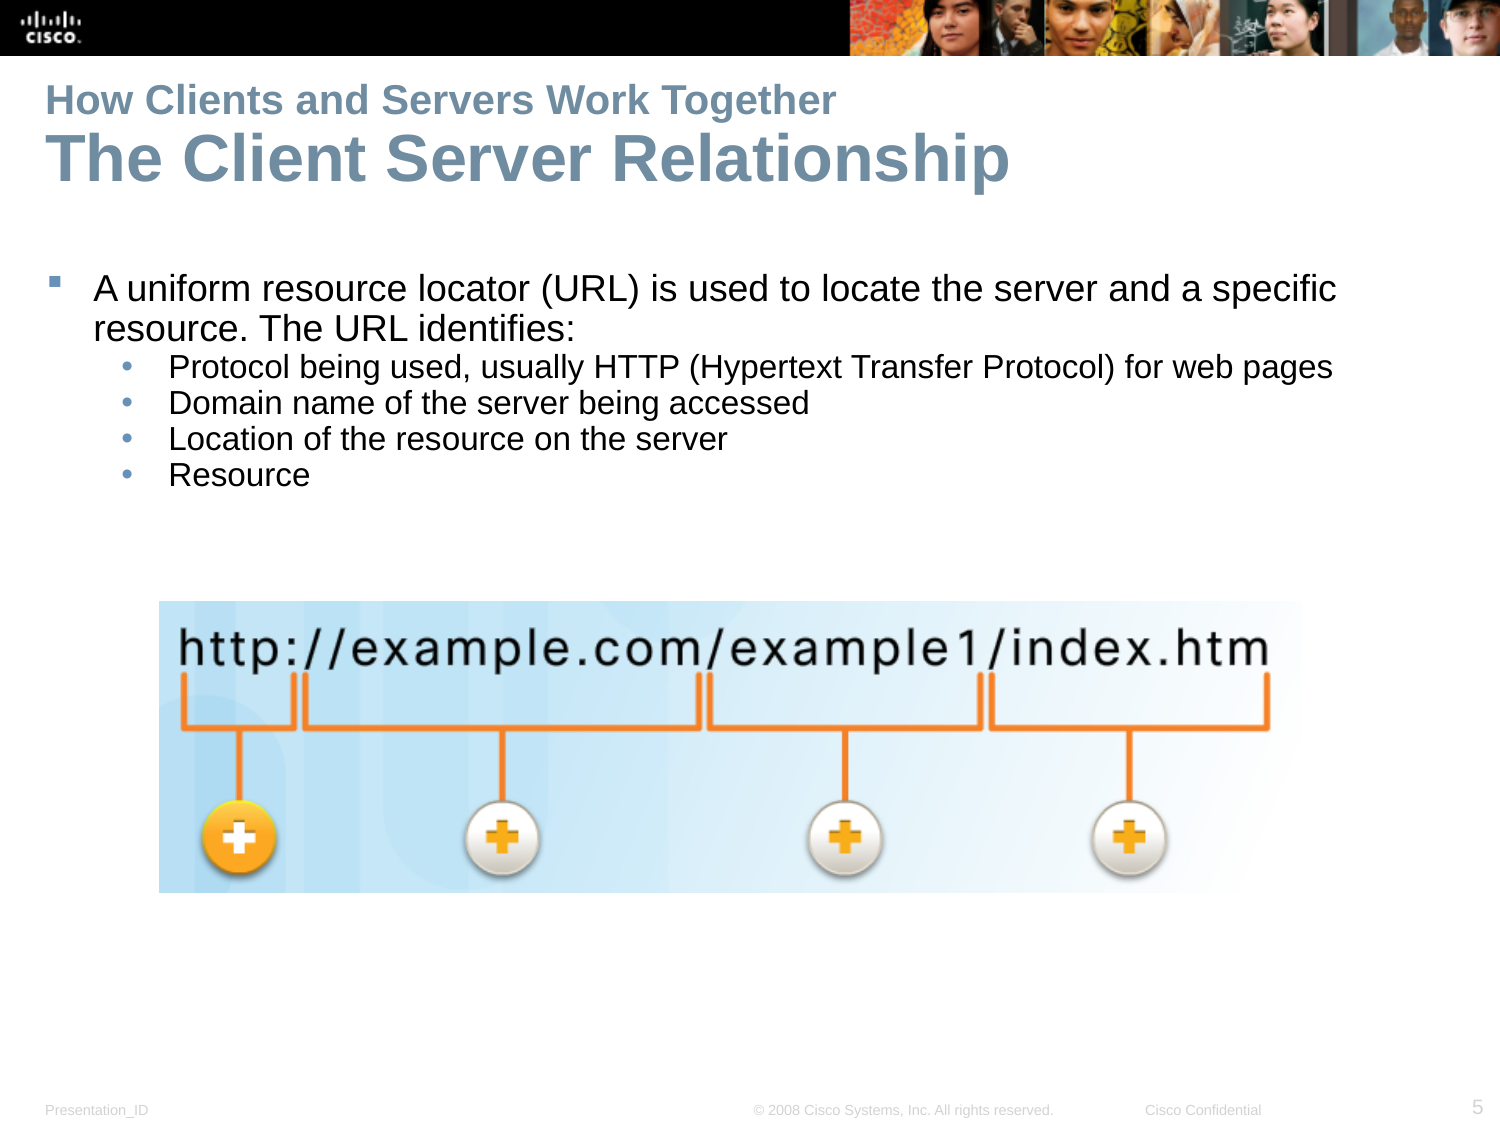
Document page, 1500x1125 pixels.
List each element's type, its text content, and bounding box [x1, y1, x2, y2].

title How Clients and Servers Work Together The Client Server Relationship [31, 64, 1471, 203]
picture [0, 0, 1500, 56]
picture [158, 601, 1302, 893]
text_box A uniform resource locator (URL) is used to locate the server and a specific resource. The URL identifies: Protocol being used, usually HTTP (Hypertext Transfer Protocol) for web pages Domain name of the server being accessed Location of the resource on the server Resource [31, 261, 1393, 542]
